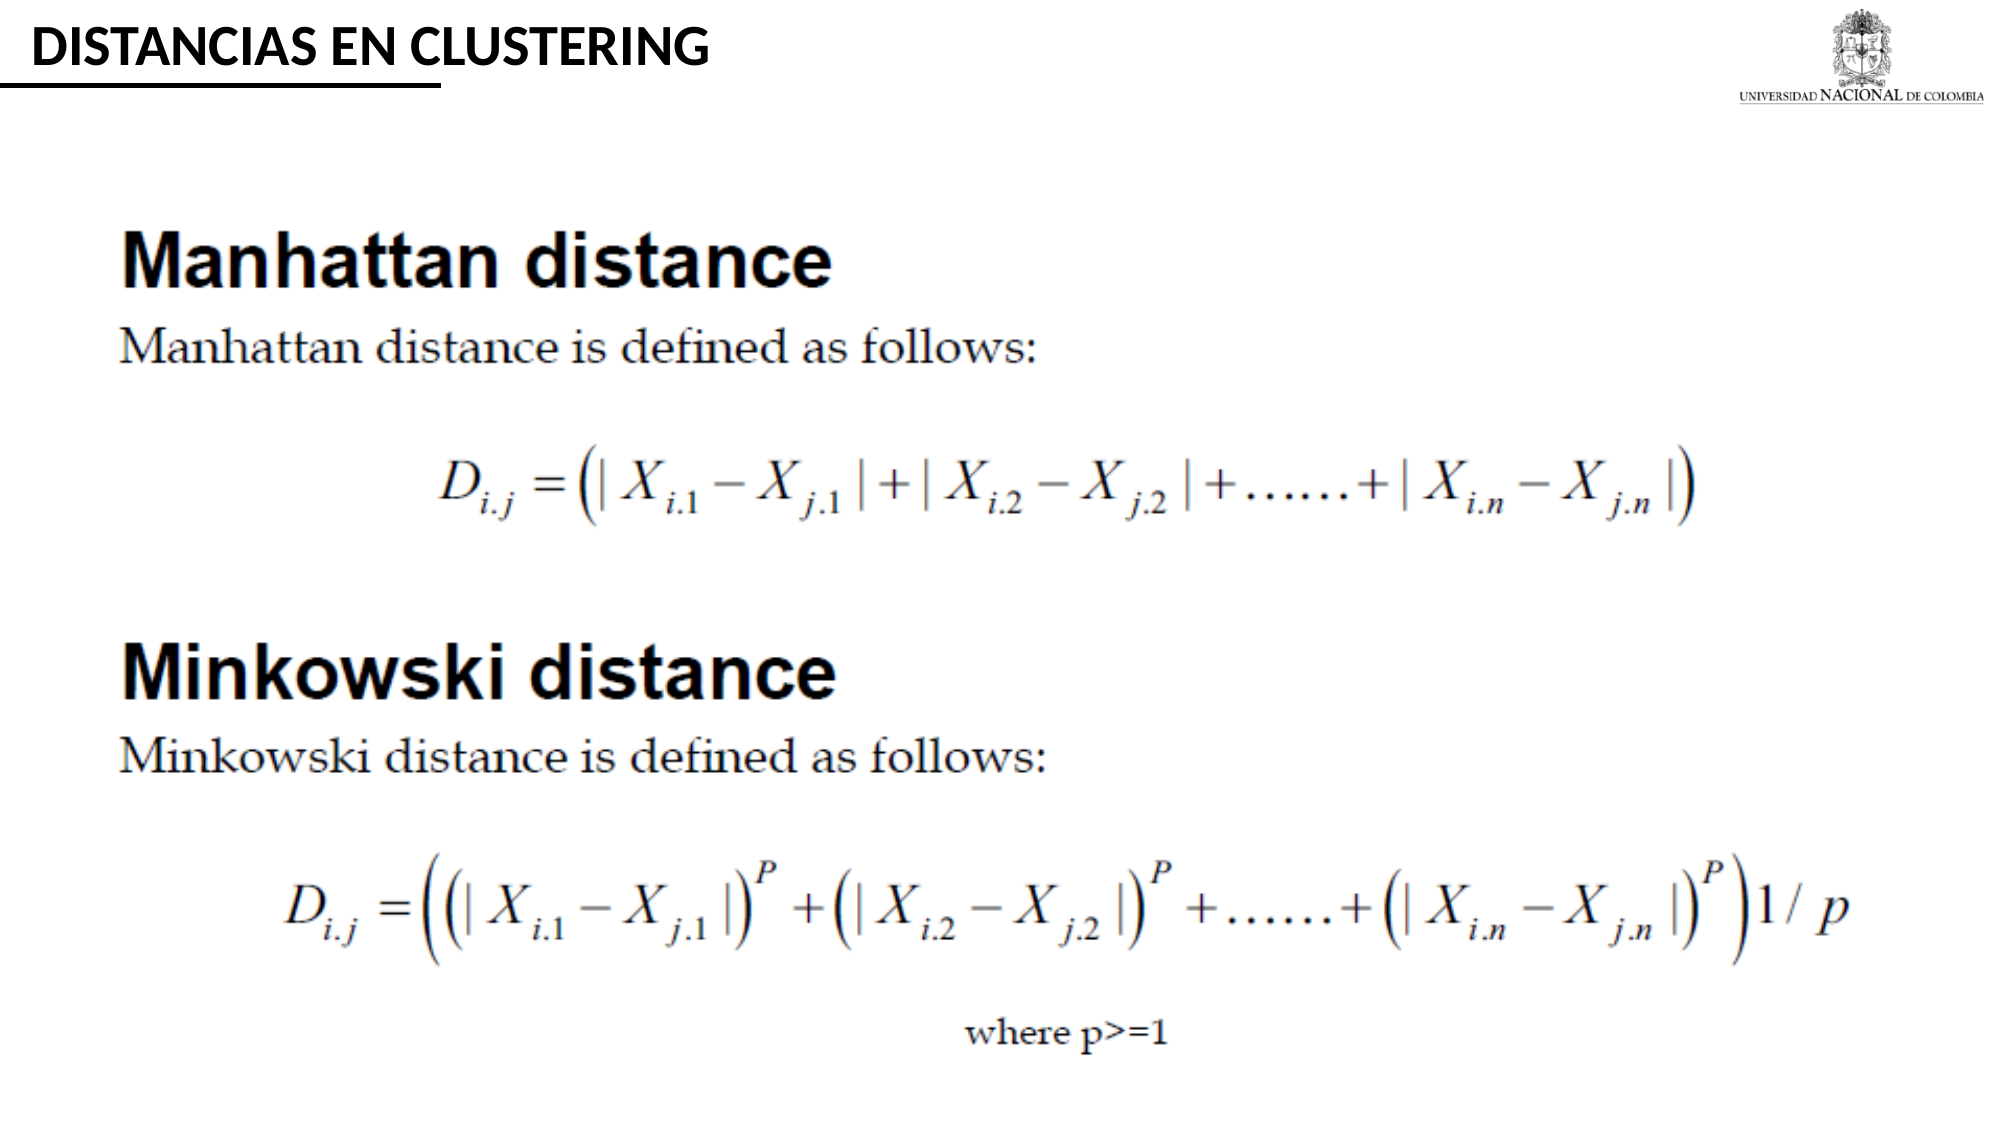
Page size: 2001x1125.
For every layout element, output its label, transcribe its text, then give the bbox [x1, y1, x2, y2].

picture [1739, 9, 1984, 107]
picture [43, 192, 1960, 1099]
text_box DISTANCIAS EN CLUSTERING [16, 0, 801, 86]
